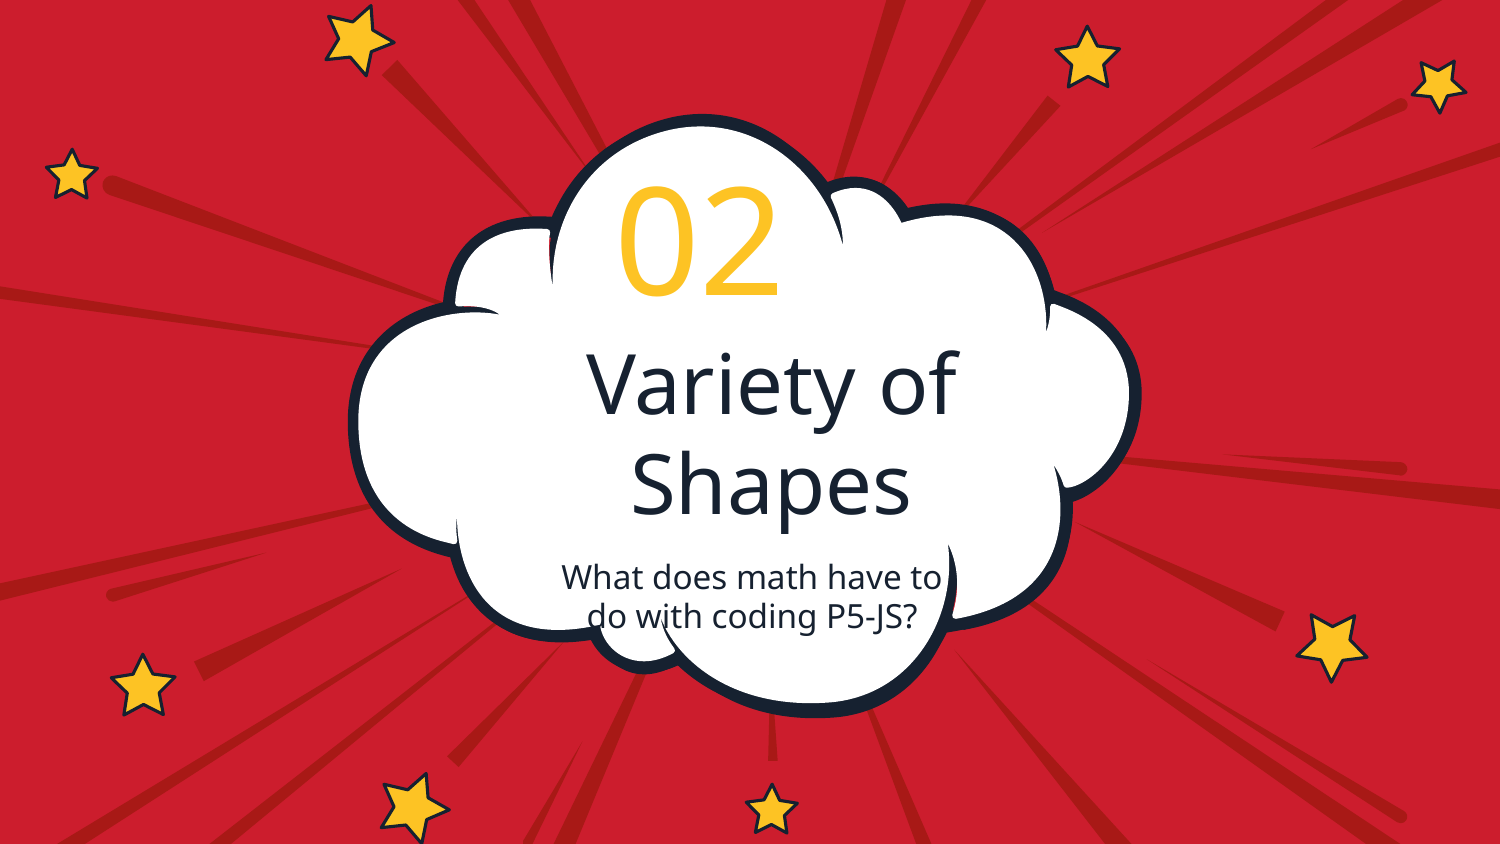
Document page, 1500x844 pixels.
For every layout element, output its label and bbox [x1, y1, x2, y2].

text_box [0, 0, 1500, 844]
